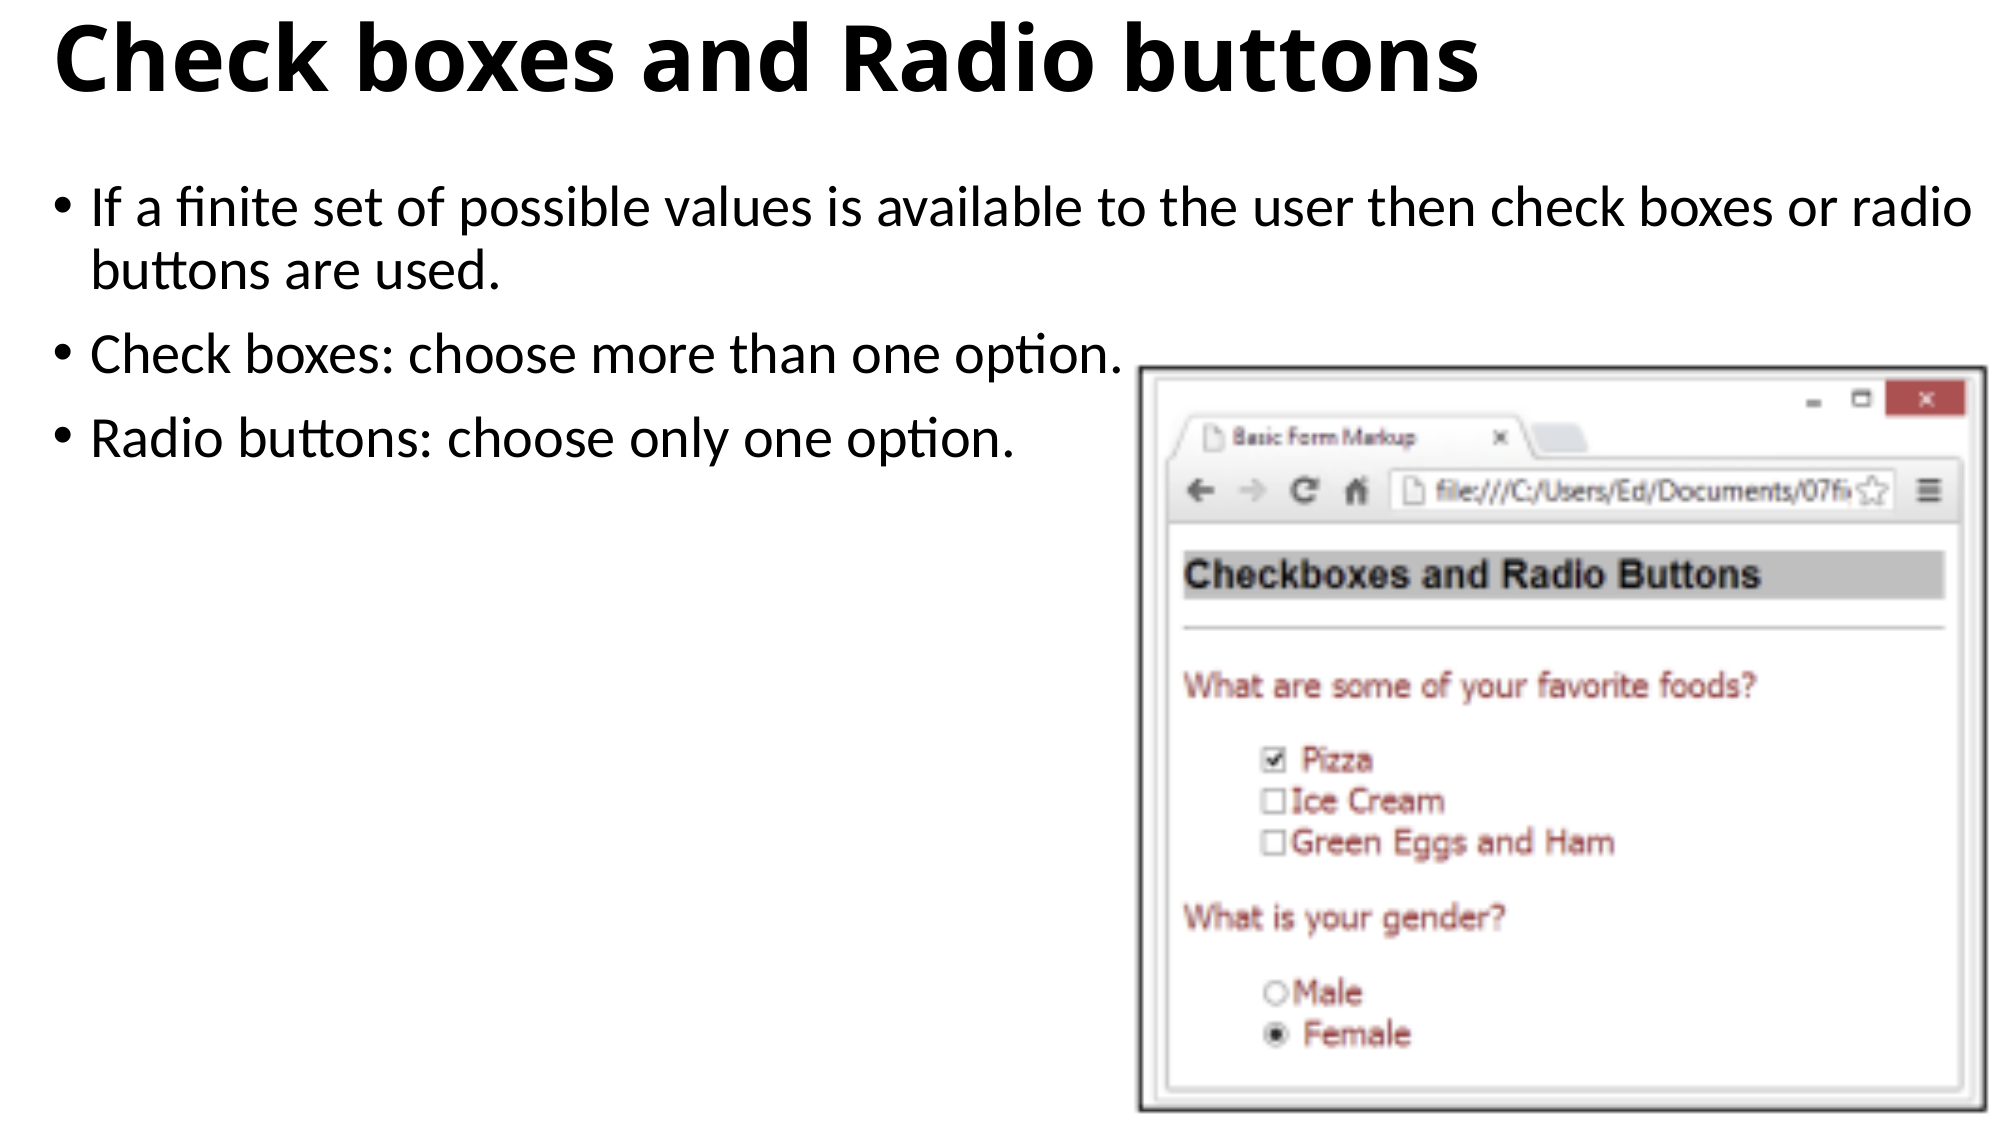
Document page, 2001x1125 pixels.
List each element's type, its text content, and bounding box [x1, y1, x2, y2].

title Check boxes and Radio buttons [37, 0, 1763, 124]
list If a finite set of possible values is available to the user then check boxes or radio buttons are used. Check boxes: choose more than one option. Radio buttons: choose only one option. [37, 168, 2000, 1014]
picture [1129, 352, 2000, 1125]
